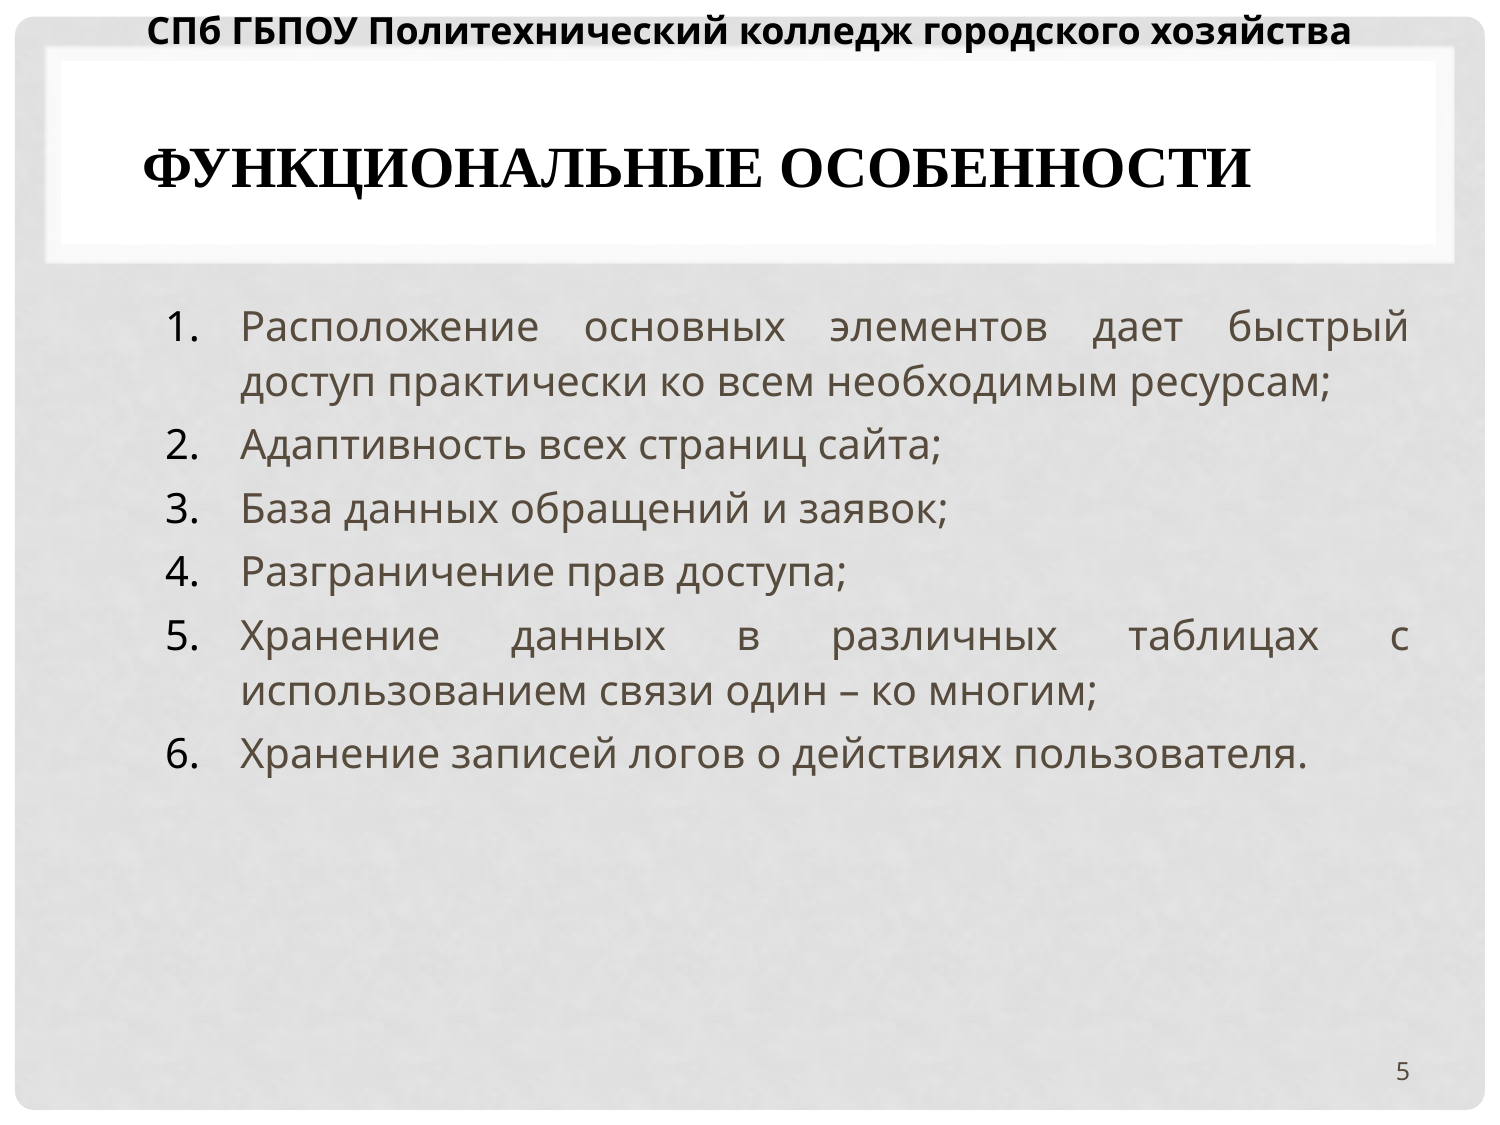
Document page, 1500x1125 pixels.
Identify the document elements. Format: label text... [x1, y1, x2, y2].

slide_number 5 [1074, 1042, 1425, 1103]
list Расположение основных элементов дает быстрый доступ практически ко всем необходимым ресурсам; Адаптивность всех страниц сайта; База данных обращений и заявок; Разграничение прав доступа; Хранение данных в различных таблицах с использованием связи один – ко многим; Хранение записей логов о действиях пользователя. [75, 287, 1425, 1005]
title Функциональные особенности [76, 101, 1319, 227]
text_box СПб ГБПОУ Политехнический колледж городского хозяйства [0, 0, 1500, 60]
